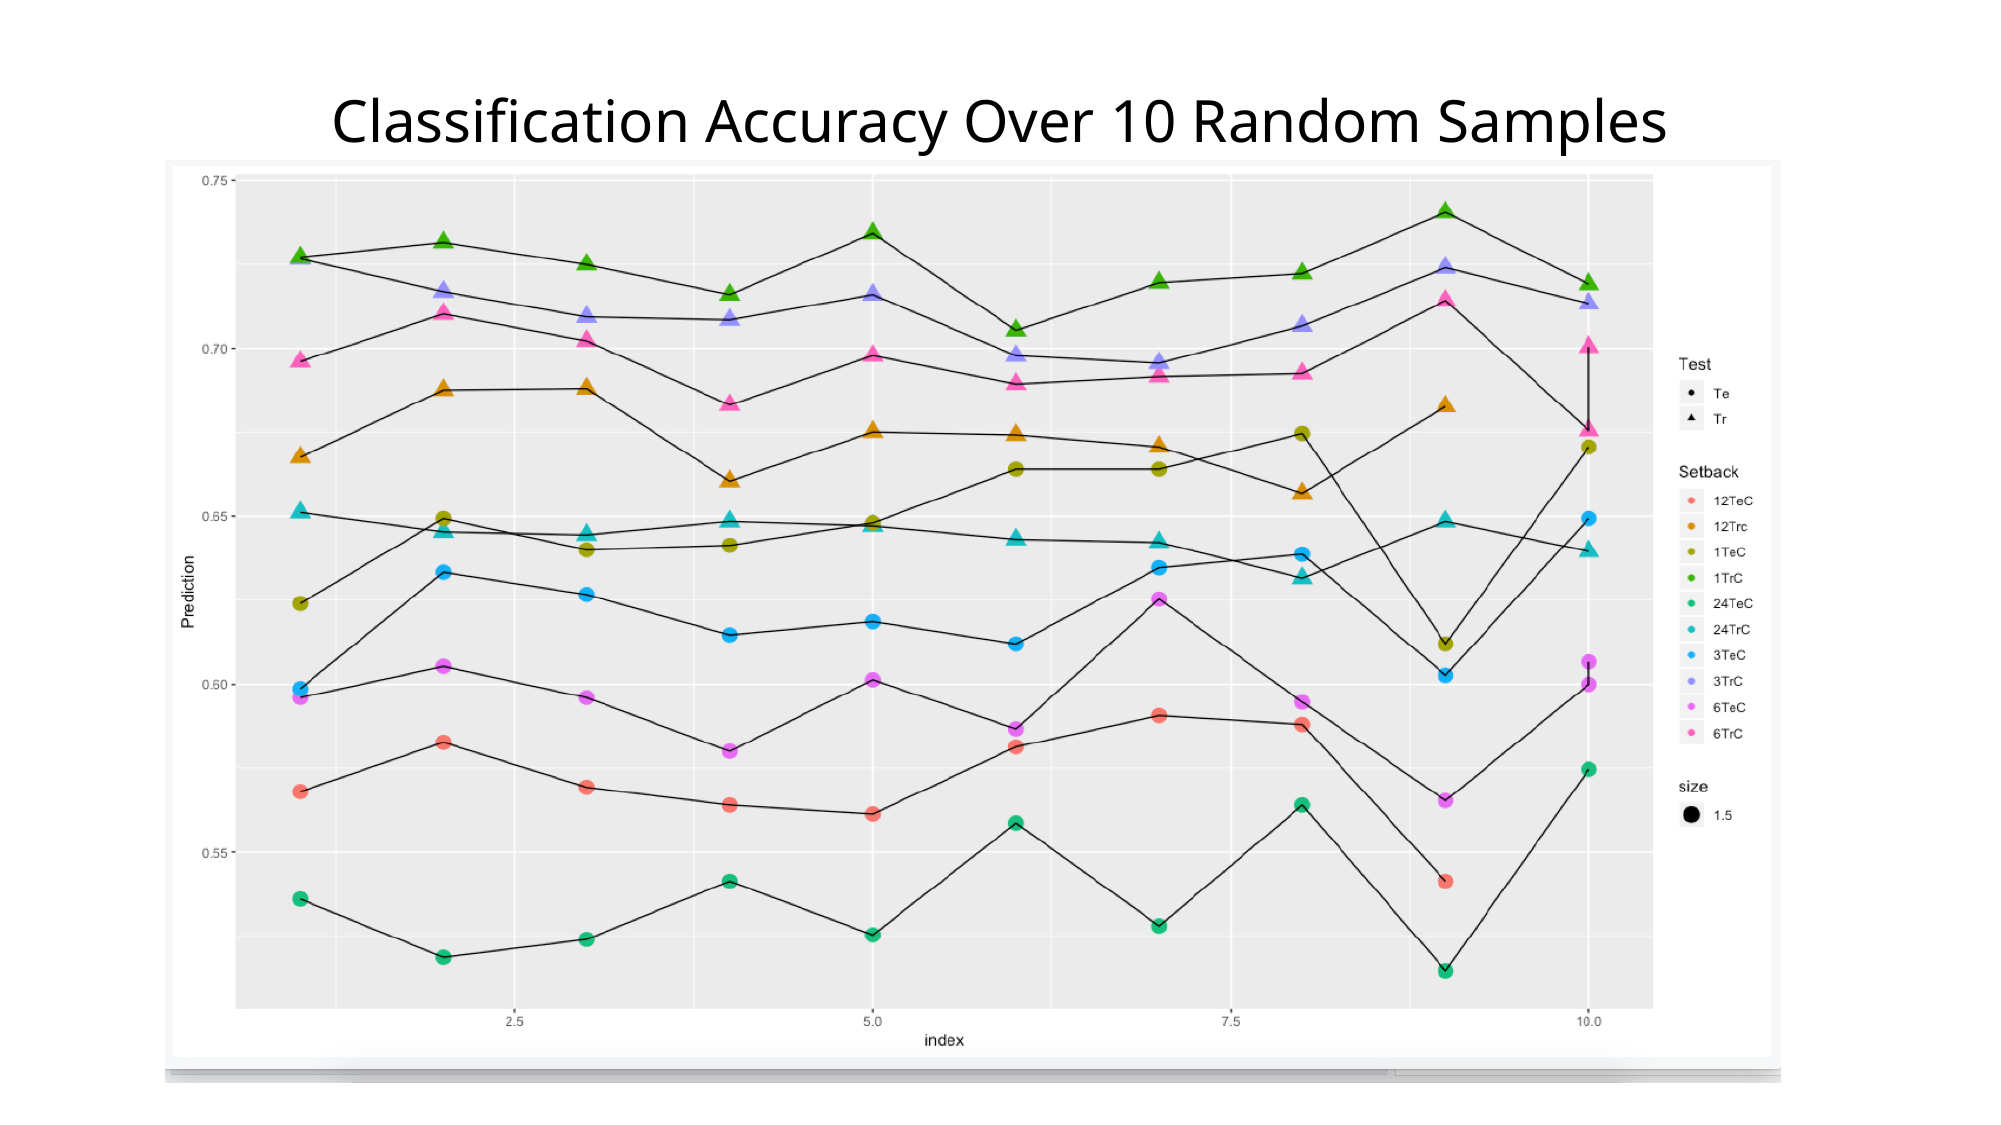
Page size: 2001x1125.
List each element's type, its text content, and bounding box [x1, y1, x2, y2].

title Classification Accuracy Over 10 Random Samples [137, 59, 1863, 189]
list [165, 160, 1781, 1083]
